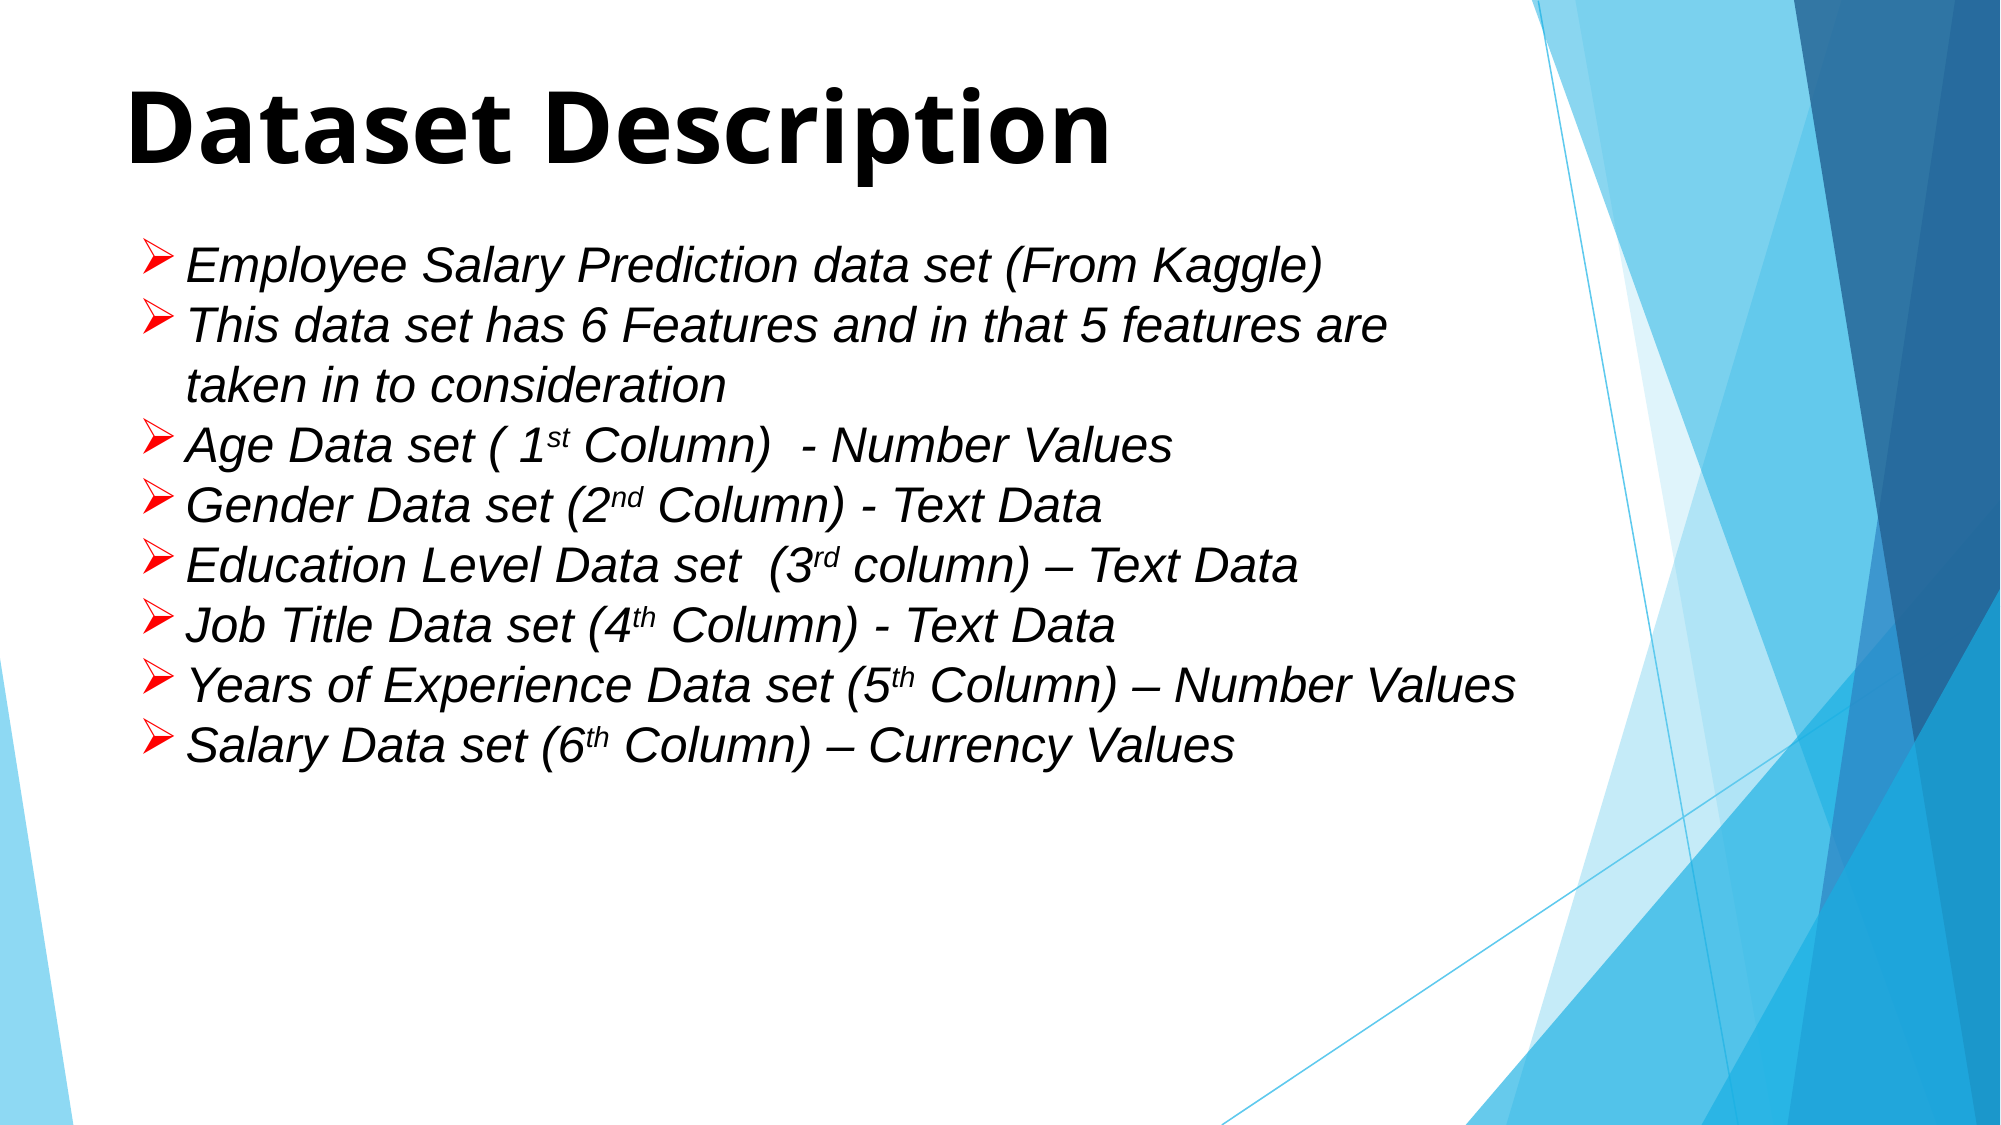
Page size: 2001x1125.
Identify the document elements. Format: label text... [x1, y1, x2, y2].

text_box Employee Salary Prediction data set (From Kaggle) This data set has 6 Features and in that 5 features are taken in to consideration Age Data set ( 1st Column) - Number Values Gender Data set (2nd Column) - Text Data Education Level Data set (3rd column) – Text Data Job Title Data set (4th Column) - Text Data Years of Experience Data set (5th Column) – Number Values Salary Data set (6th Column) – Currency Values [123, 224, 1538, 900]
title Dataset Description [123, 63, 1877, 188]
